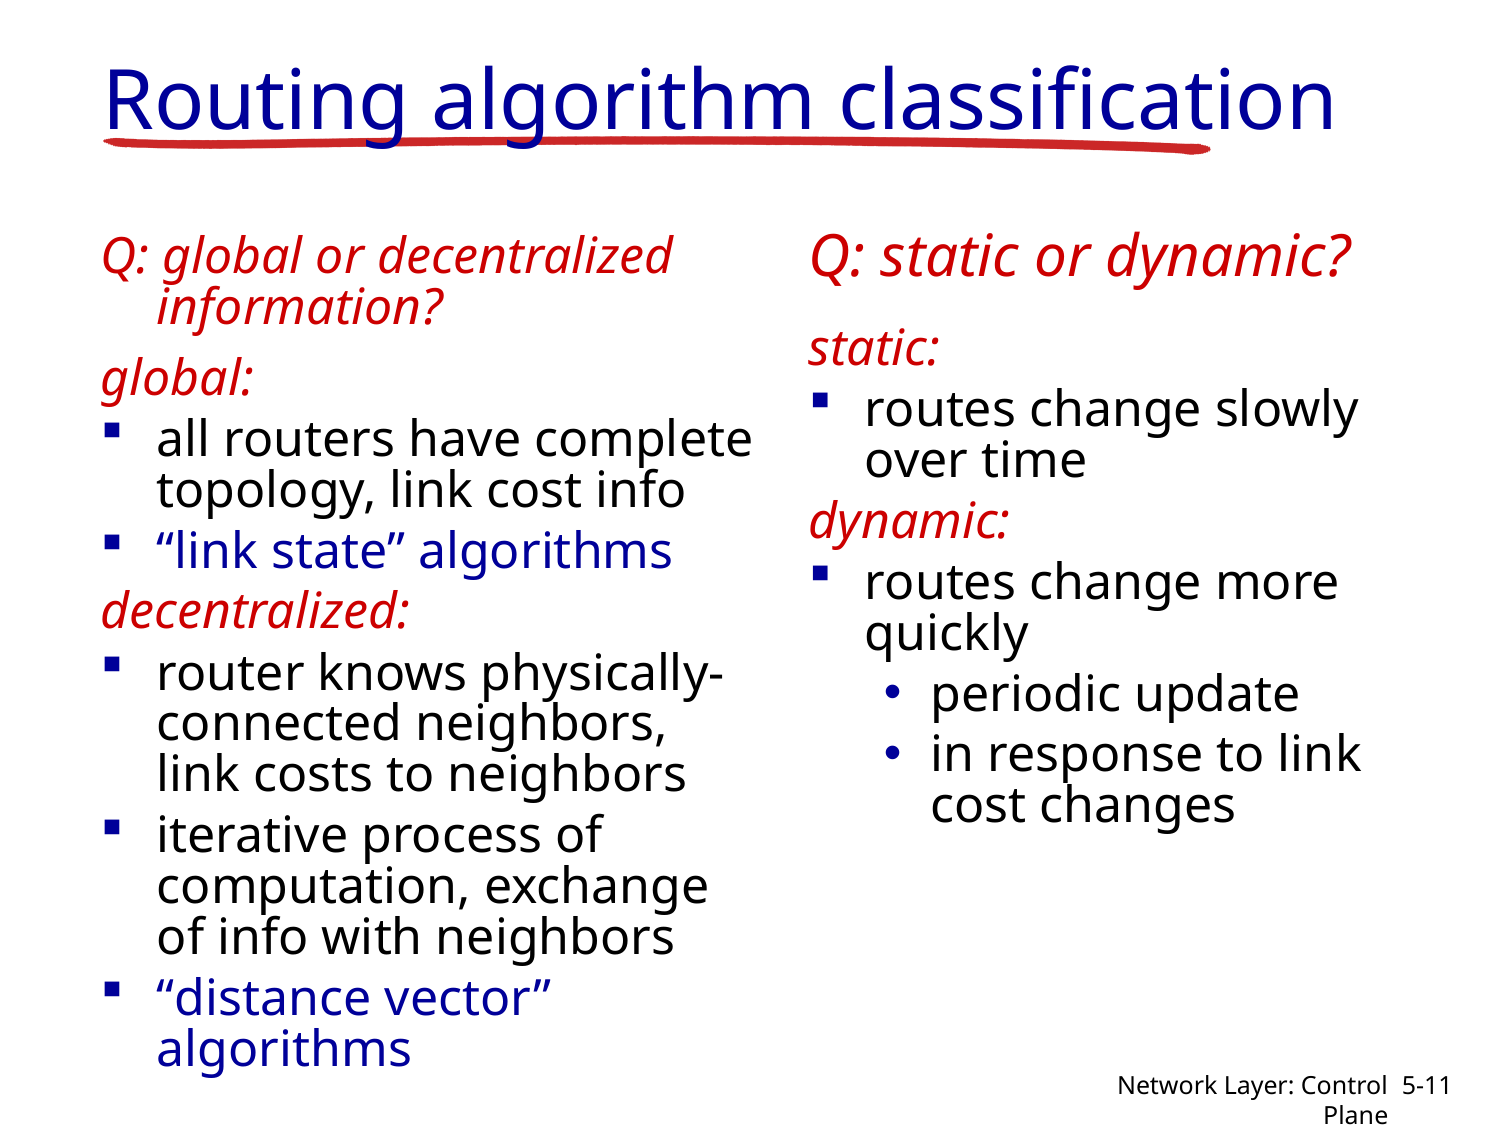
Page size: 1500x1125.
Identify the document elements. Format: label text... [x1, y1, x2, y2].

title Routing algorithm classification [87, 2, 1363, 191]
footer Network Layer: Control Plane [1045, 1062, 1404, 1102]
list Q: static or dynamic? static: routes change slowly over time dynamic: routes change more quickly periodic update in response to link cost changes [793, 221, 1419, 984]
list Q: global or decentralized information? global: all routers have complete topology, link cost info “link state” algorithms decentralized: router knows physically-connected neighbors, link costs to neighbors iterative process of computation, exchange of info with neighbors “distance vector” algorithms [85, 224, 778, 988]
picture [98, 131, 1224, 161]
slide_number 5-11 [1387, 1062, 1478, 1107]
